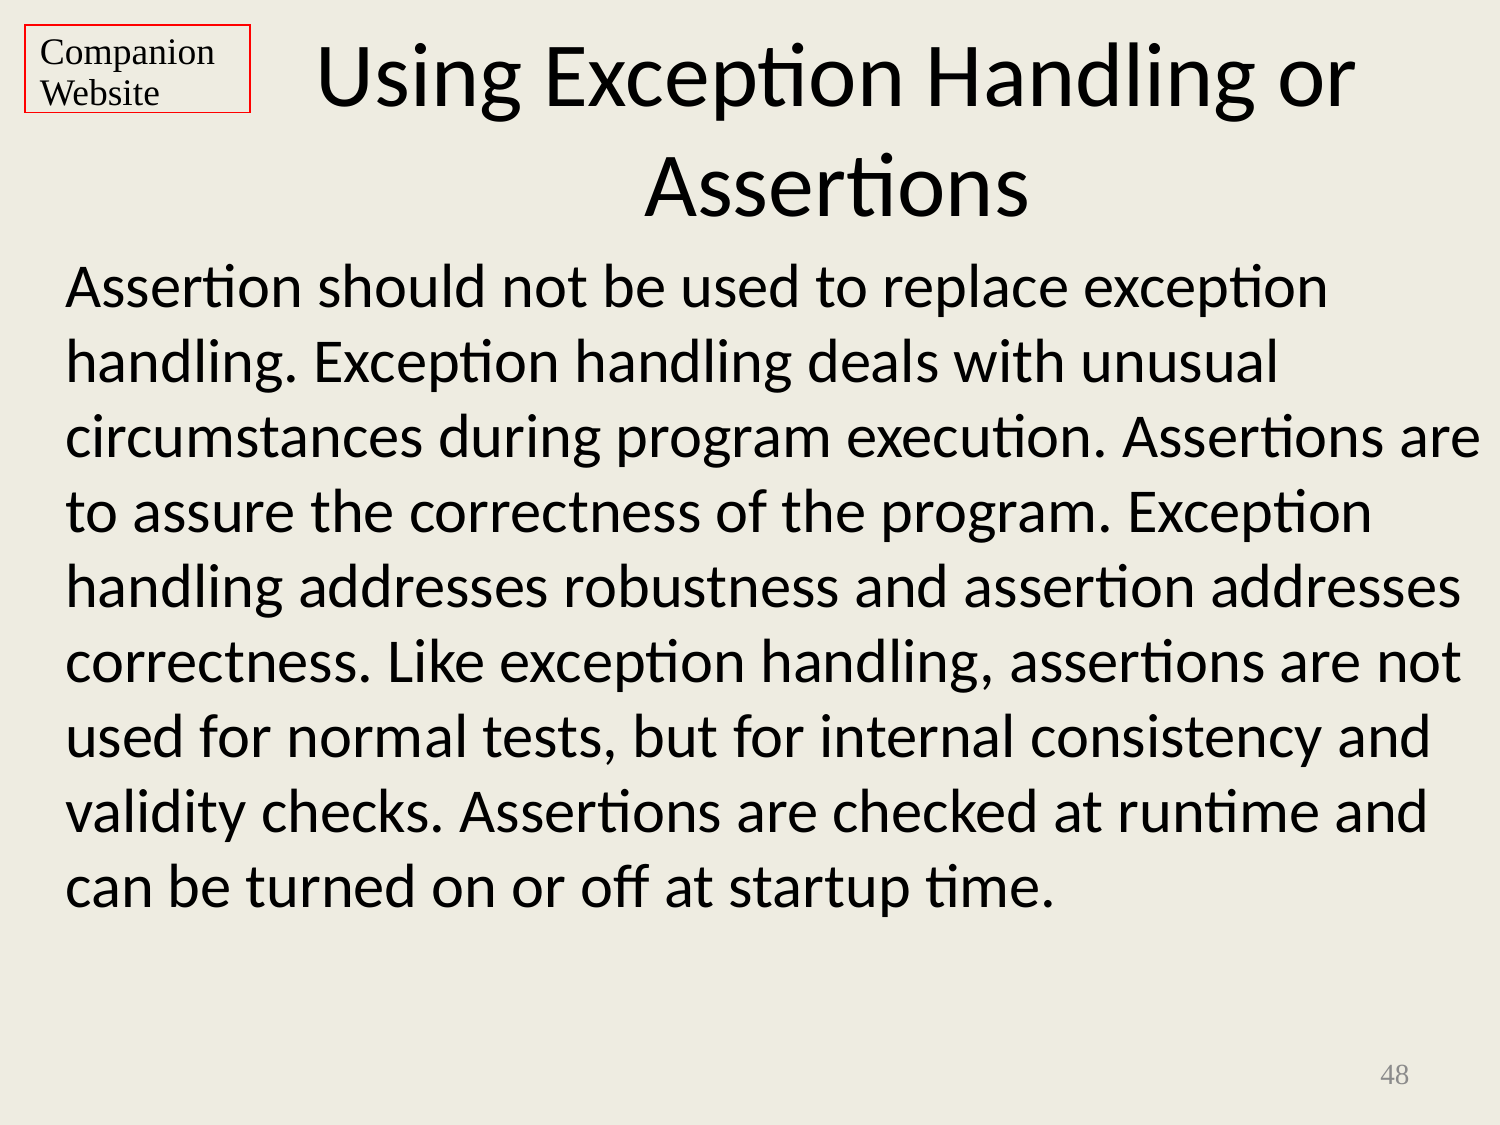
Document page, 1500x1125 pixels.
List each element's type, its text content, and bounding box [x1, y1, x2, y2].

title Using Exception Handling or Assertions [225, 37, 1450, 213]
text_box Companion Website [24, 24, 250, 113]
list Assertion should not be used to replace exception handling. Exception handling deals with unusual circumstances during program execution. Assertions are to assure the correctness of the program. Exception handling addresses robustness and assertion addresses correctness. Like exception handling, assertions are not used for normal tests, but for internal consistency and validity checks. Assertions are checked at runtime and can be turned on or off at startup time. [50, 237, 1500, 1088]
slide_number 48 [1074, 1042, 1425, 1103]
